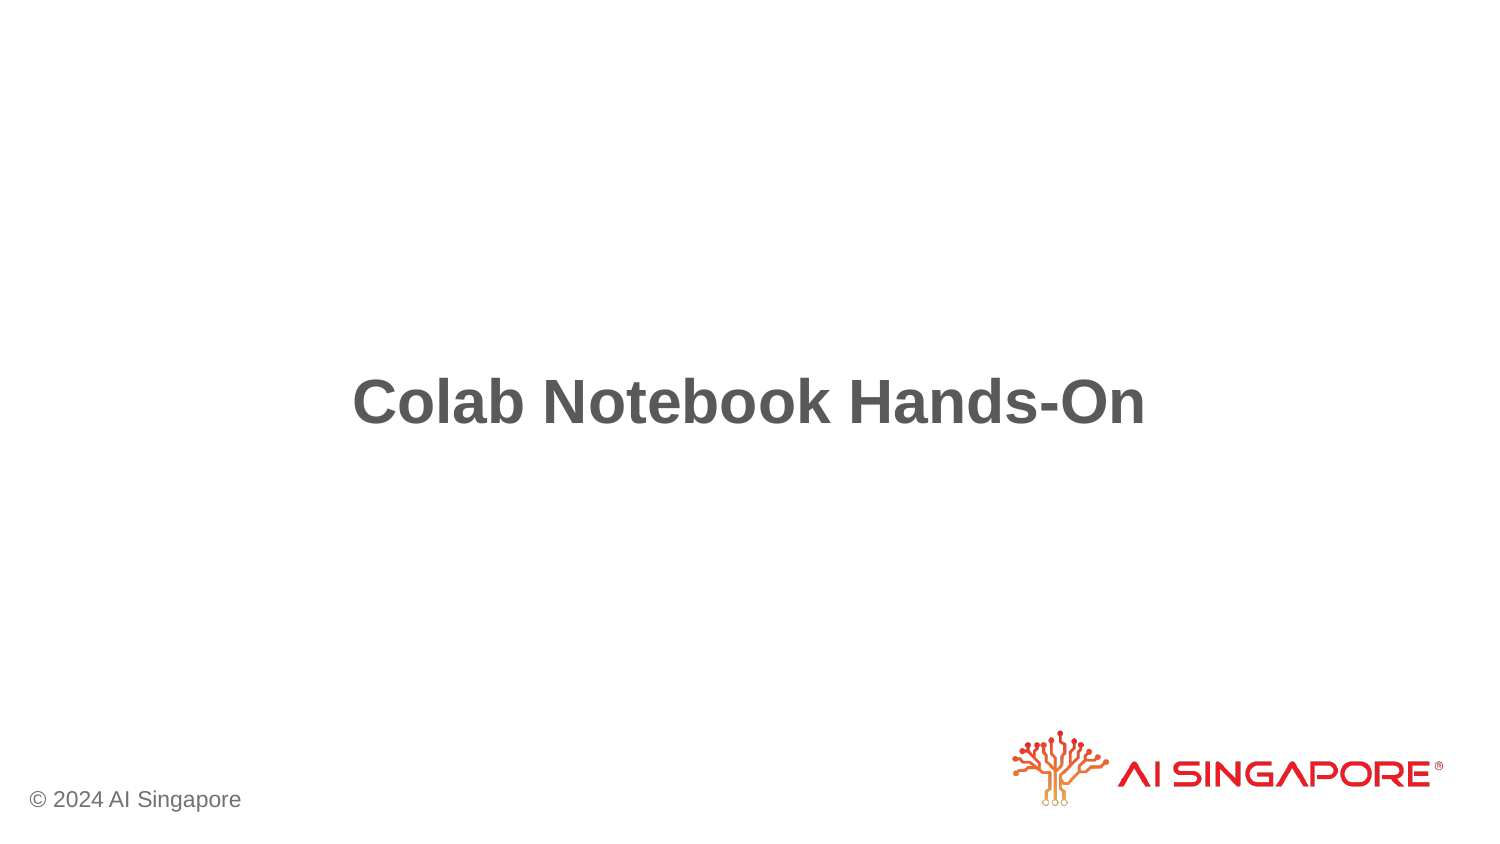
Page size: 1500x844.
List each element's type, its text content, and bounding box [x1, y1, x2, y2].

list Colab Notebook Hands-On [51, 358, 1449, 486]
picture [1005, 713, 1465, 823]
